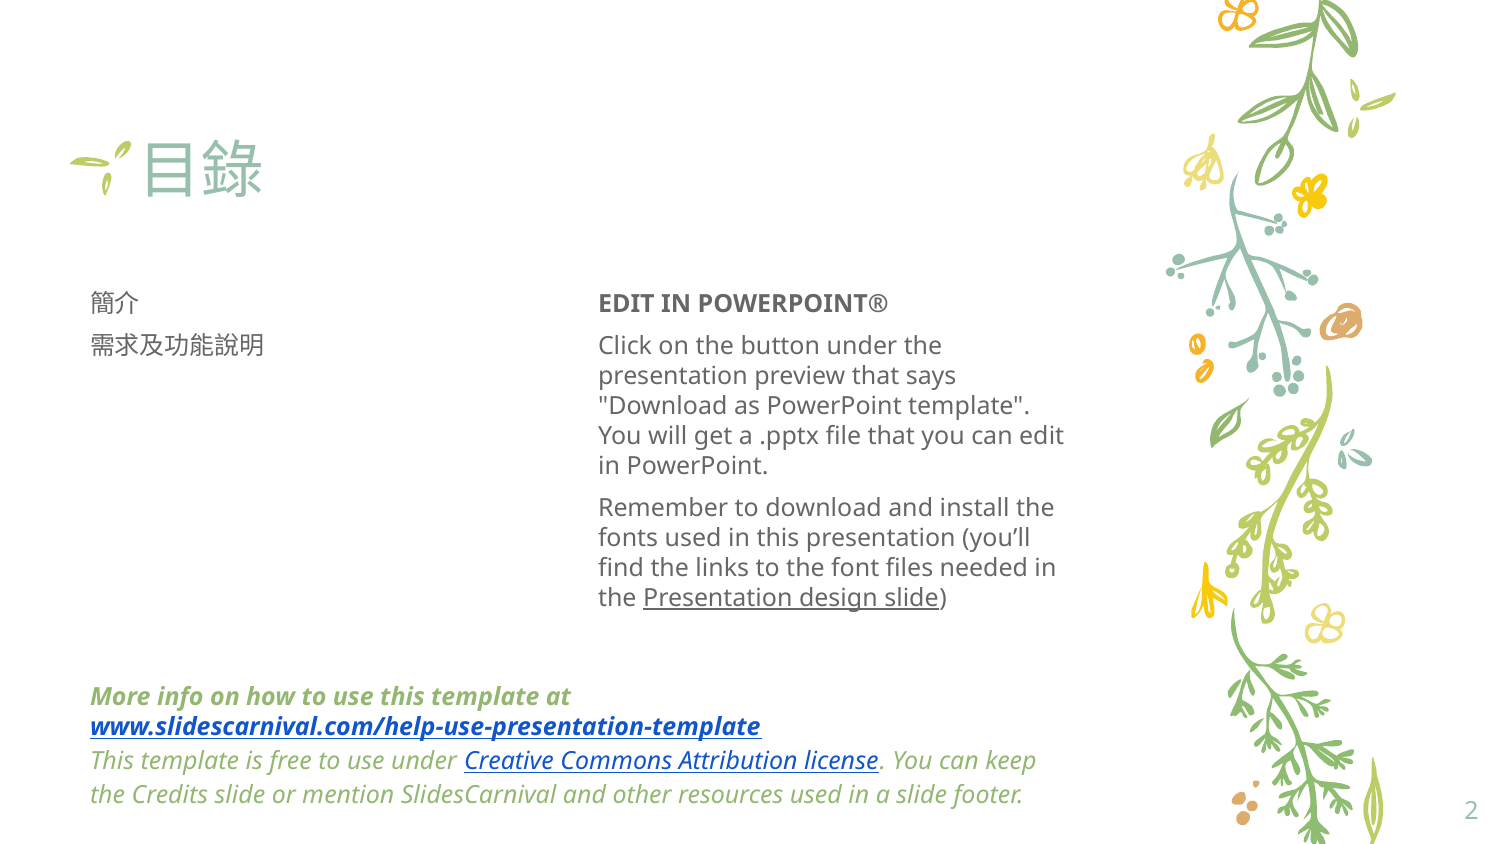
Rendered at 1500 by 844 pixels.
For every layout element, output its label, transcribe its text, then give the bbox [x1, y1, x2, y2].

list EDIT IN POWERPOINT® Click on the button under the presentation preview that says "Download as PowerPoint template". You will get a .pptx file that you can edit in PowerPoint. Remember to download and install the fonts used in this presentation (you’ll find the links to the font files needed in the Presentation design slide) [583, 272, 1089, 634]
list 簡介 需求及功能說明 [75, 272, 555, 634]
slide_number 2 [1403, 779, 1494, 844]
title 目錄 [123, 79, 1110, 220]
list More info on how to use this template at www.slidescarnival.com/help-use-presentation-template This template is free to use under Creative Commons Attribution license. You can keep the Credits slide or mention SlidesCarnival and other resources used in a slide footer. [75, 665, 1089, 802]
